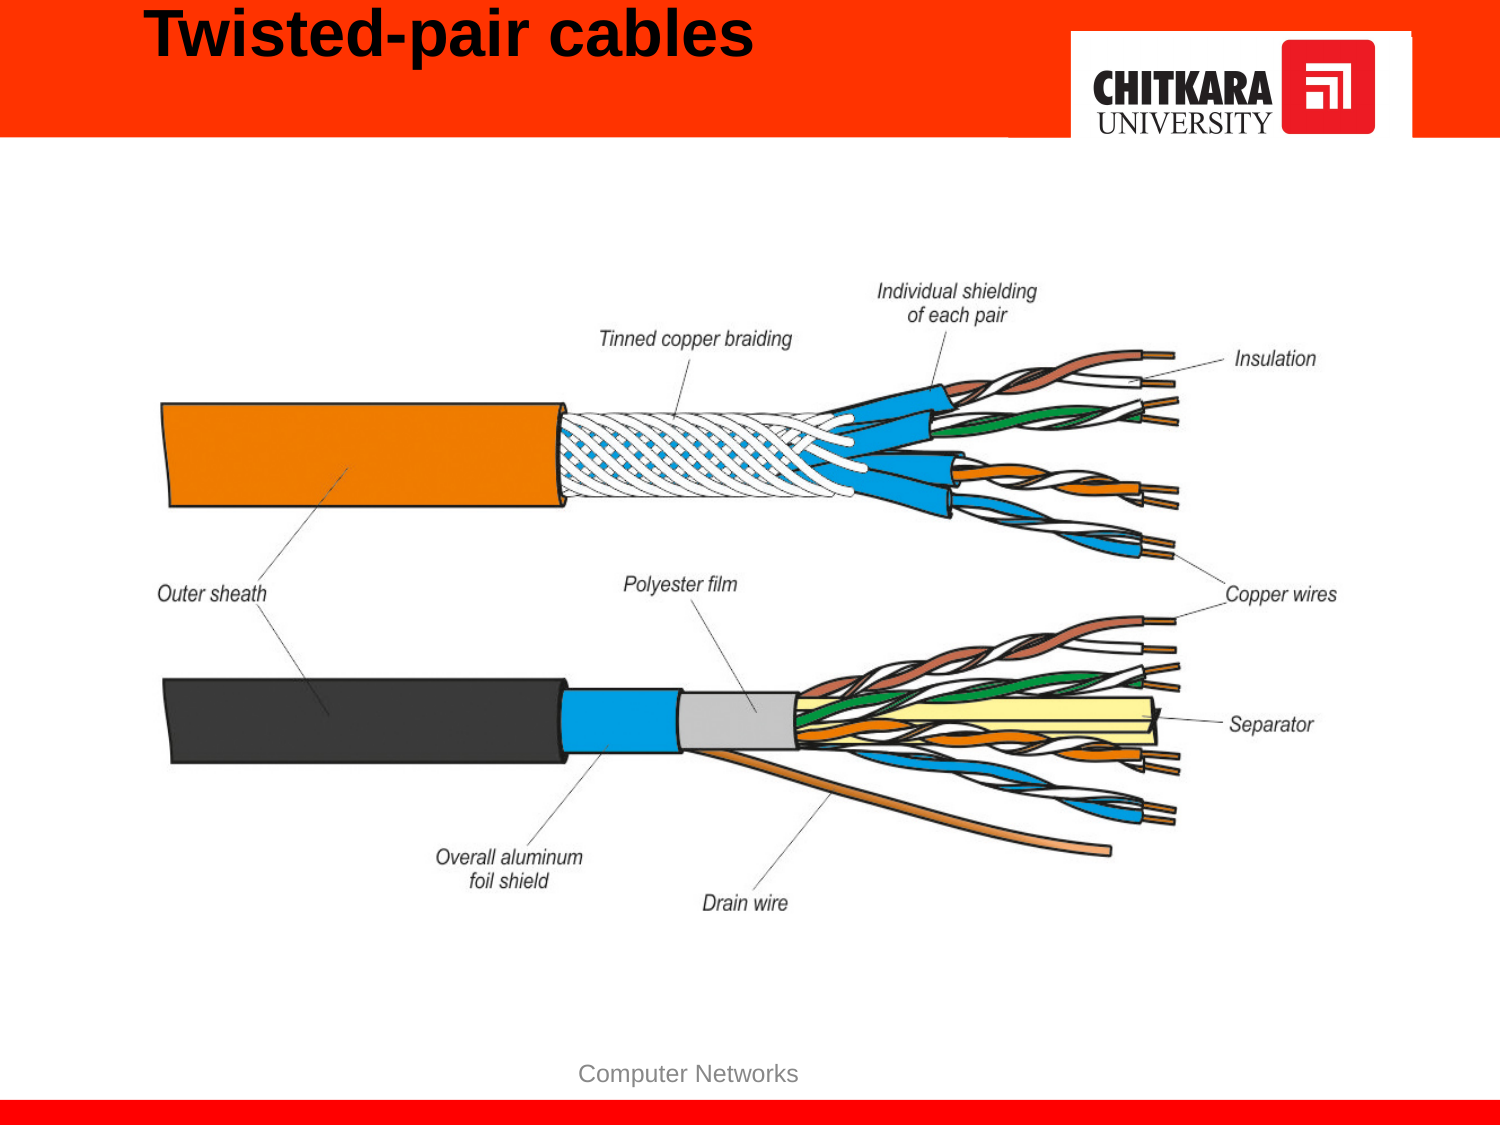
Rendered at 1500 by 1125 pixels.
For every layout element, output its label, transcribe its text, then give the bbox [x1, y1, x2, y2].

picture [1074, 37, 1390, 138]
title Twisted-pair cables [0, 0, 900, 150]
footer Computer Networks [57, 1042, 1425, 1103]
picture [70, 202, 1426, 991]
